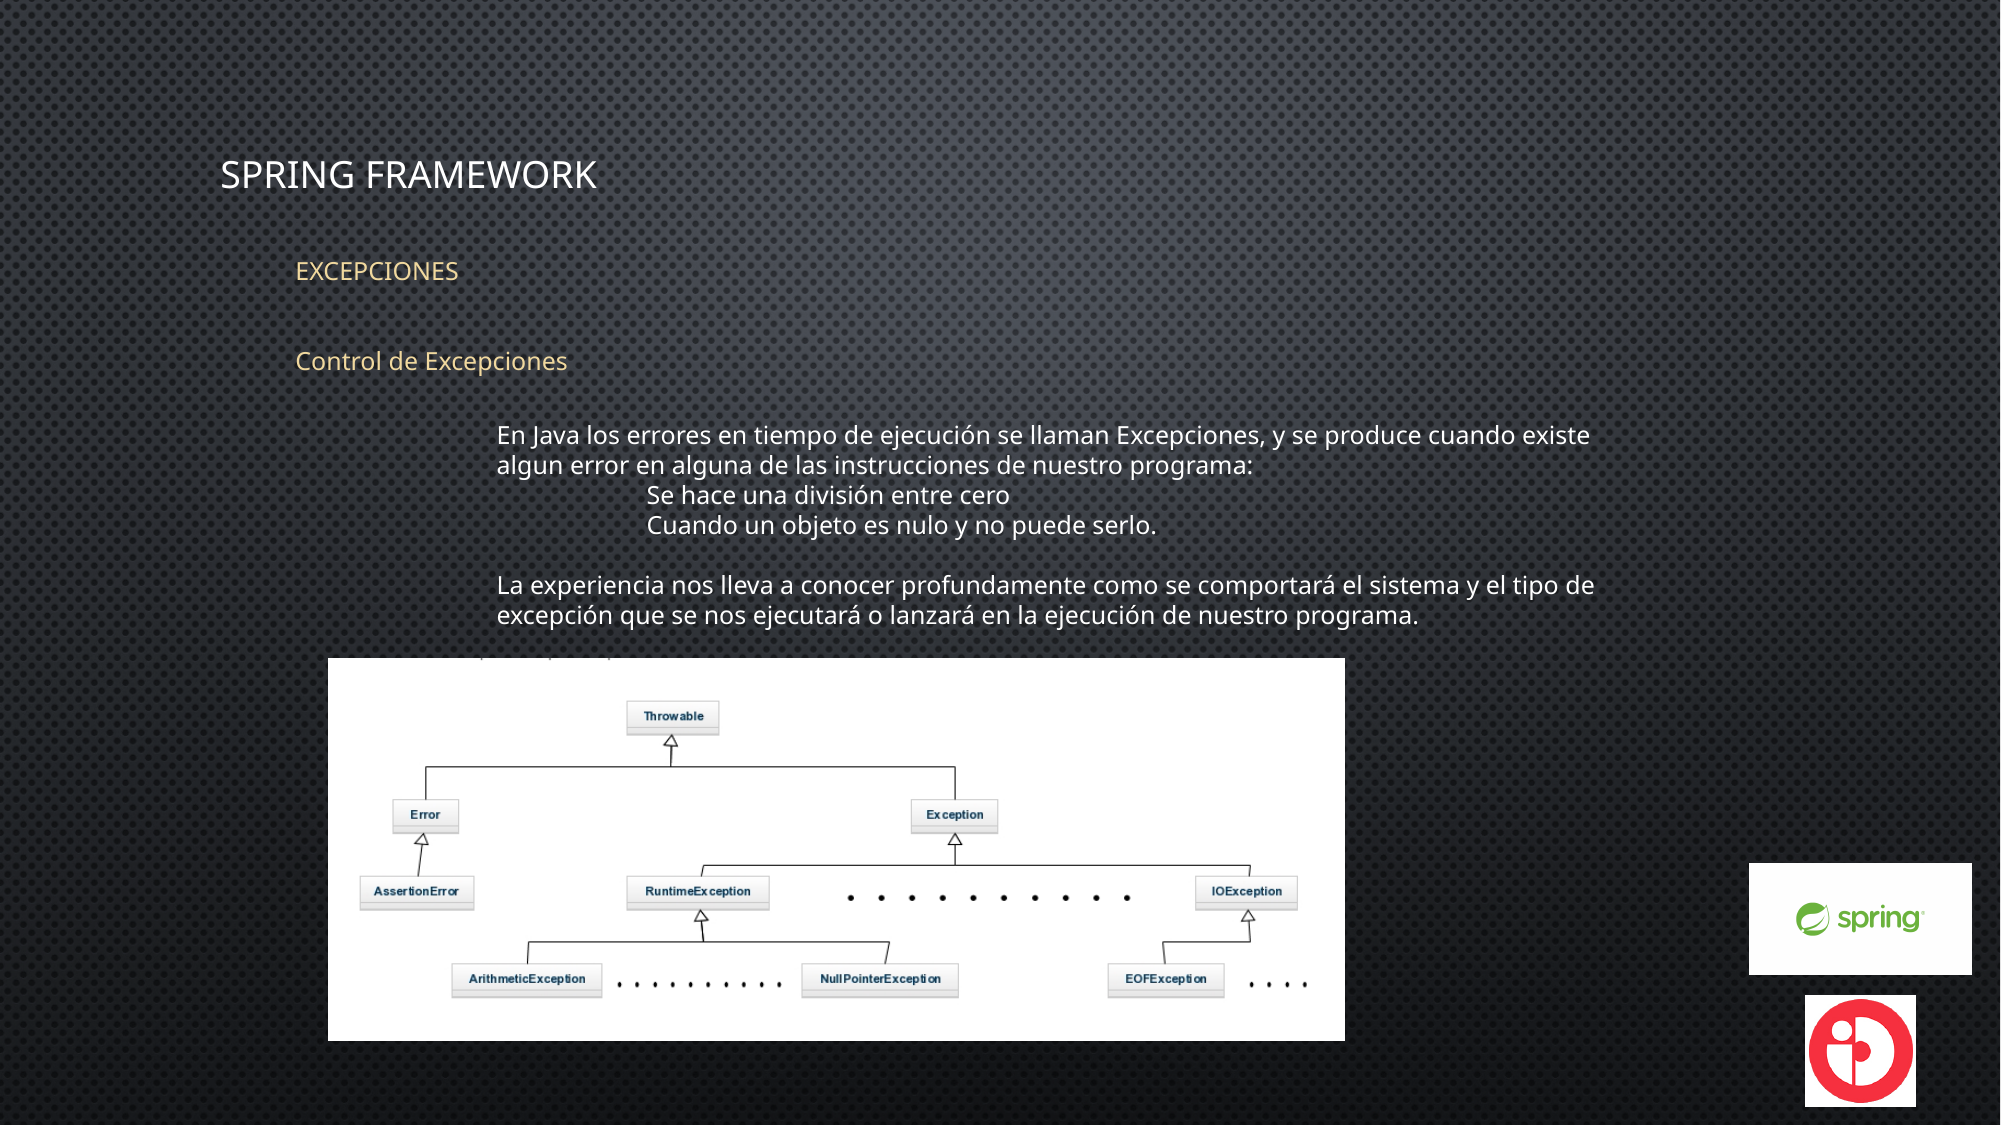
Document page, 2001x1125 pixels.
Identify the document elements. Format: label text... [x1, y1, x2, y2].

picture [1804, 995, 1917, 1107]
picture [328, 658, 1345, 1041]
text_box En Java los errores en tiempo de ejecución se llaman Excepciones, y se produce cuando existe algun error en alguna de las instrucciones de nuestro programa: Se hace una división entre cero Cuando un objeto es nulo y no puede serlo. La experiencia nos lleva a conocer profundamente como se comportará el sistema y el tipo de excepción que se nos ejecutará o lanzará en la ejecución de nuestro programa. [181, 322, 1672, 1125]
picture [1749, 863, 1972, 975]
text_box SPRING FRAMEWORK EXCEPCIONES Control de Excepciones [205, 143, 1696, 623]
